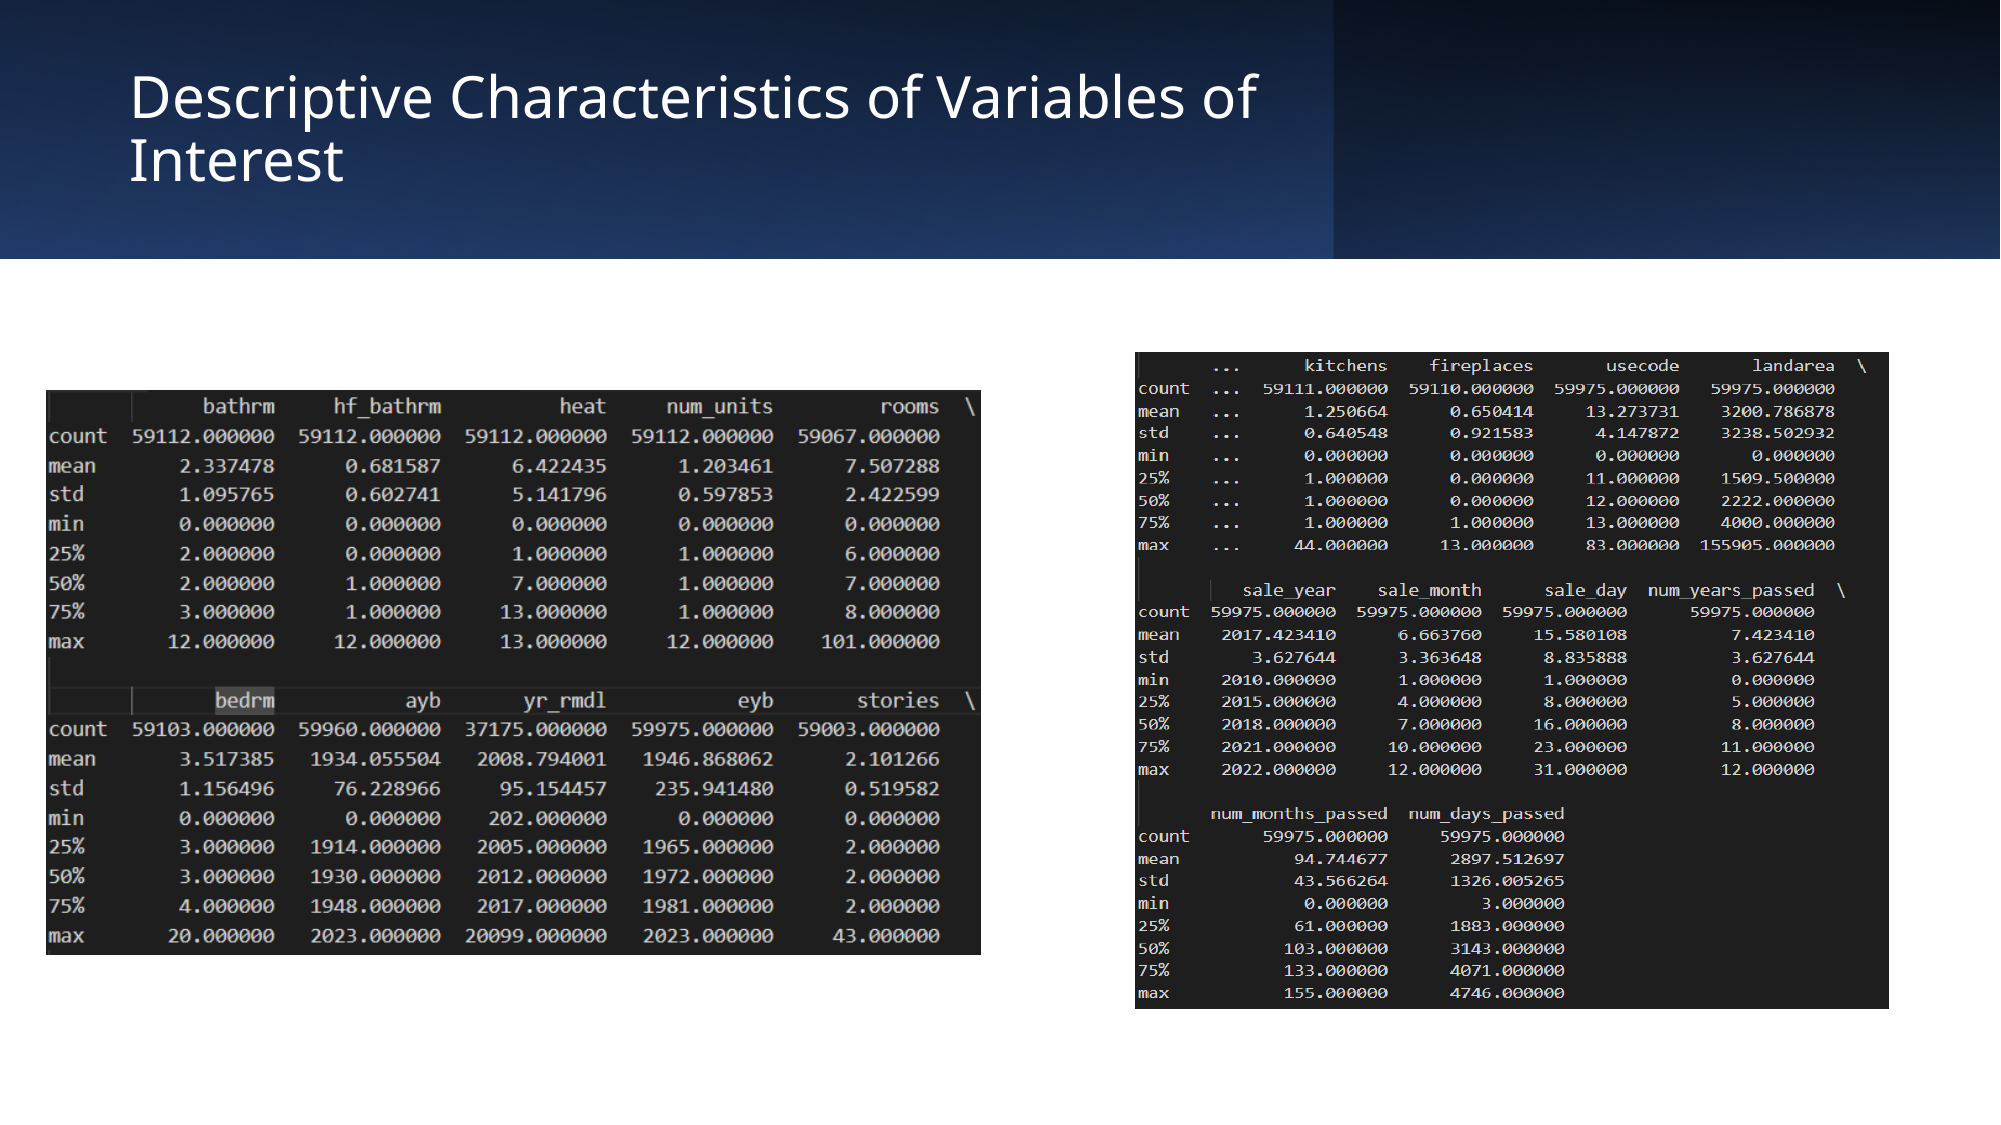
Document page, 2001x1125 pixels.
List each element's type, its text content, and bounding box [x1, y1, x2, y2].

picture [1135, 352, 1889, 1009]
picture [46, 390, 981, 955]
text_box [0, 260, 2000, 1125]
title Descriptive Characteristics of Variables of Interest [114, 57, 1279, 206]
text_box [626, 0, 1334, 260]
text_box [1334, 0, 2000, 260]
text_box [0, 0, 626, 260]
